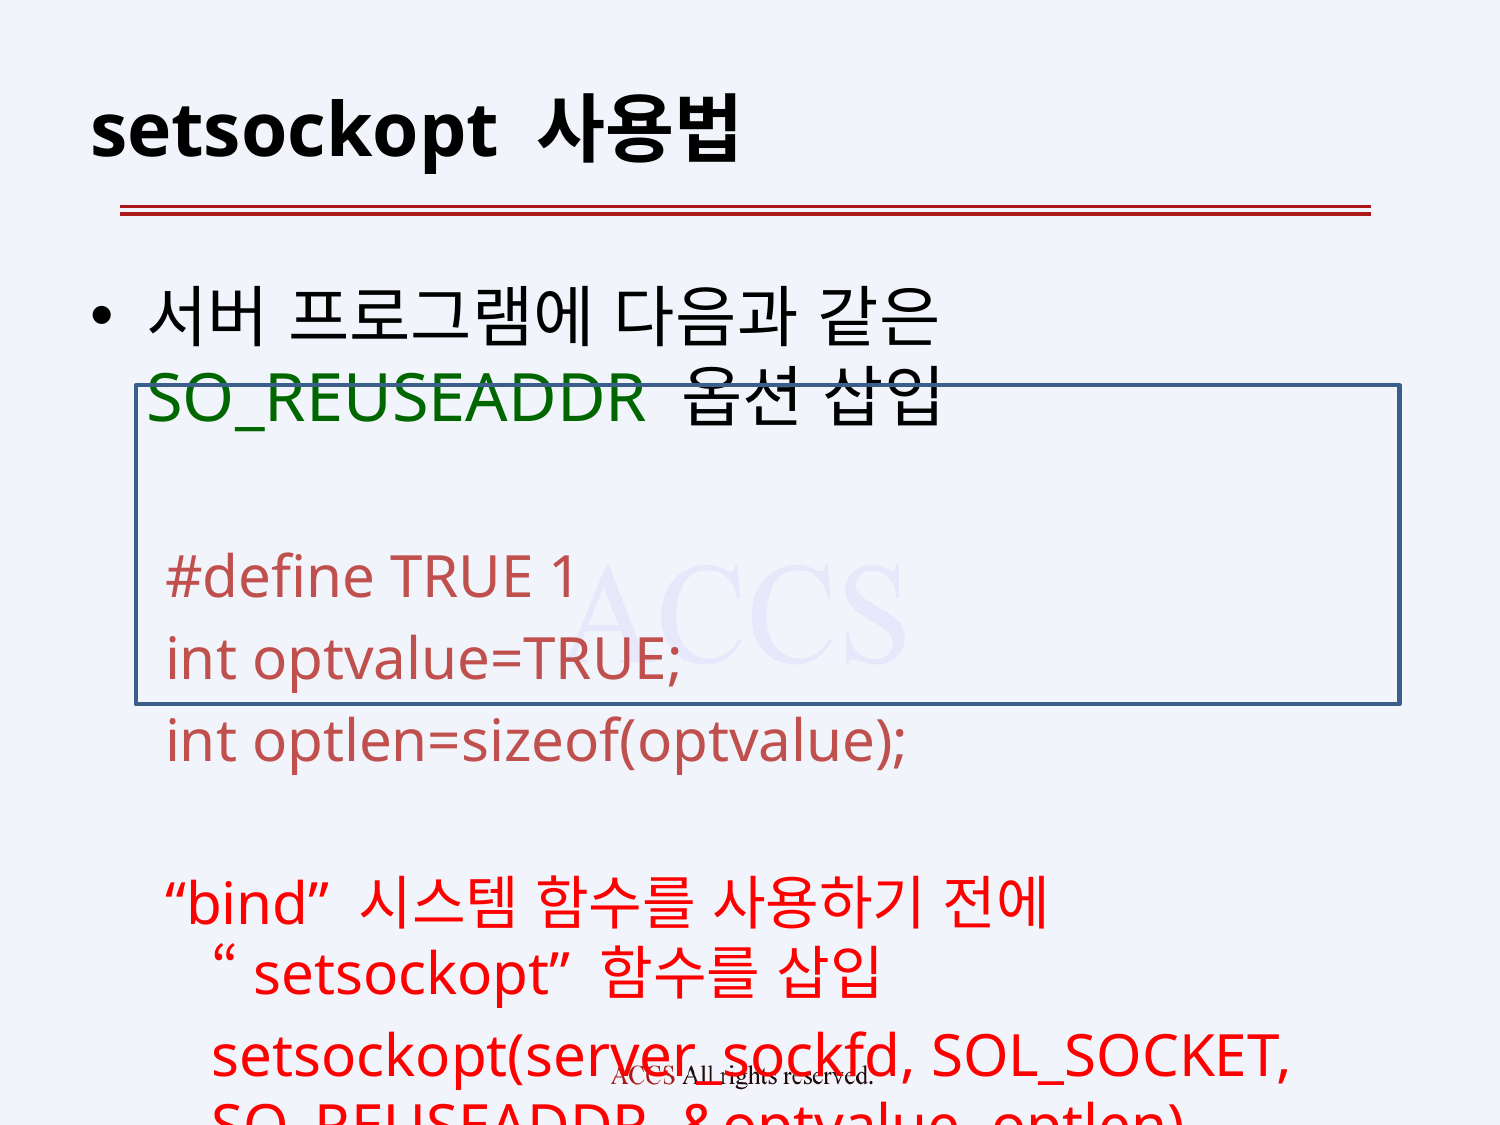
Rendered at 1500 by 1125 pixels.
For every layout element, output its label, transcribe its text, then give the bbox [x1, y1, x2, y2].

text_box [134, 383, 1402, 706]
title setsockopt 사용법 [75, 45, 1425, 208]
picture [0, 0, 1500, 1125]
list 서버 프로그램에 다음과 같은 SO_REUSEADDR 옵션 삽입 #define TRUE 1 int optvalue=TRUE; int optlen=sizeof(optvalue); “bind” 시스템 함수를 사용하기 전에 “setsockopt” 함수를 삽입 setsockopt(server_sockfd, SOL_SOCKET, SO_REUSEADDR, &optvalue, optlen) [75, 267, 1425, 1005]
